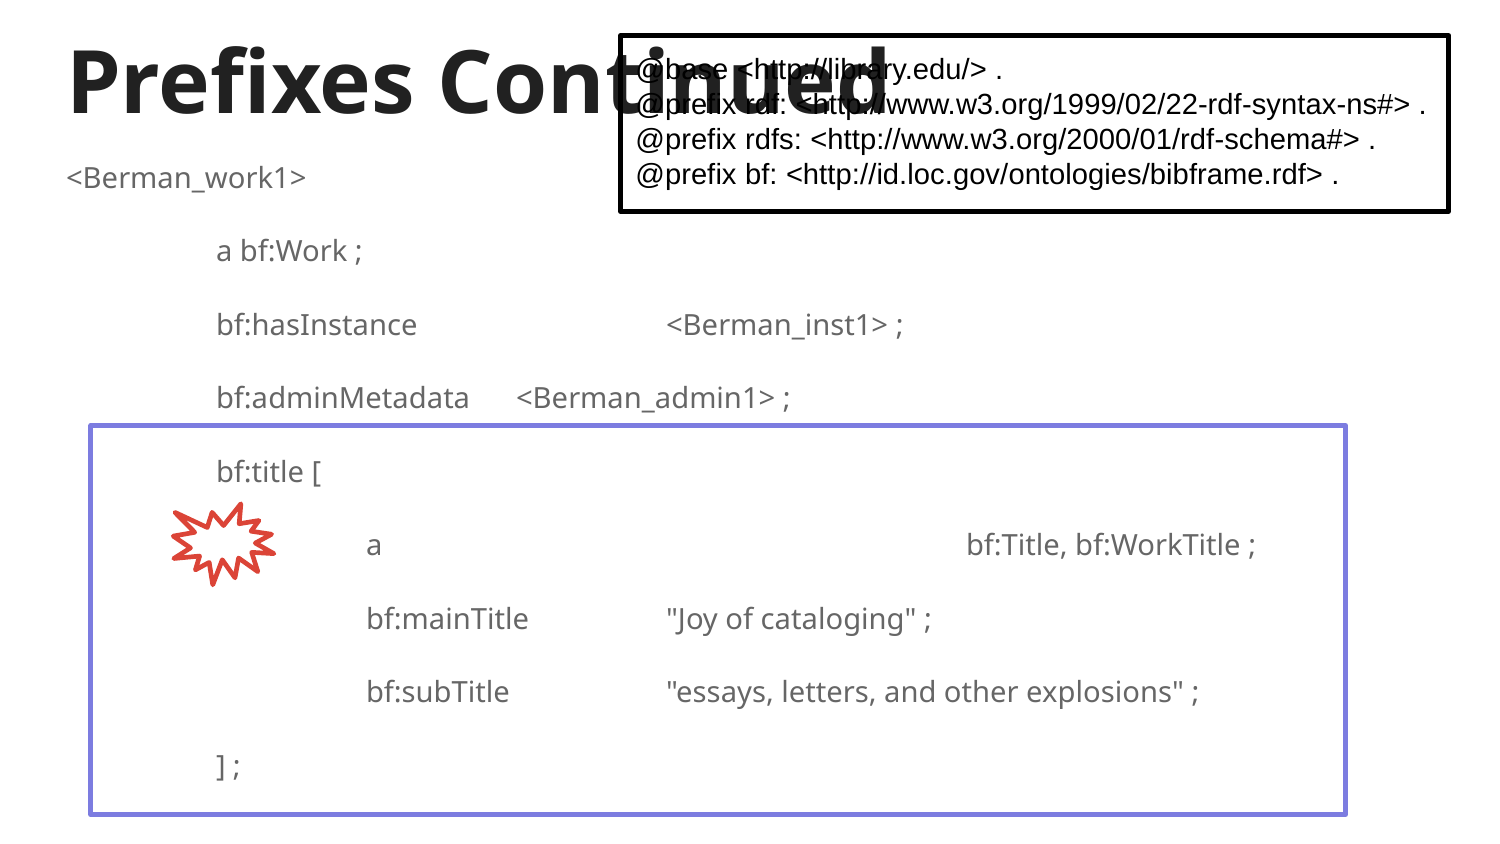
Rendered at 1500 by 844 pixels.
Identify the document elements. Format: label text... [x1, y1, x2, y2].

text_box [173, 503, 274, 585]
text_box [90, 425, 1346, 815]
text_box @base <http://library.edu/> . @prefix rdf: <http://www.w3.org/1999/02/22-rdf-syntax-ns#> . @prefix rdfs: <http://www.w3.org/2000/01/rdf-schema#> . @prefix bf: <http://id.loc.gov/ontologies/bibframe.rdf> . [620, 35, 1449, 212]
title Prefixes Continued [51, 10, 1449, 139]
list <Berman_work1> a bf:Work ; bf:hasInstance <Berman_inst1> ; bf:adminMetadata <Berman_admin1> ; bf:title [ a bf:Title, bf:WorkTitle ; bf:mainTitle "Joy of cataloging" ; bf:subTitle "essays, letters, and other explosions" ; ] ; [51, 139, 1449, 687]
